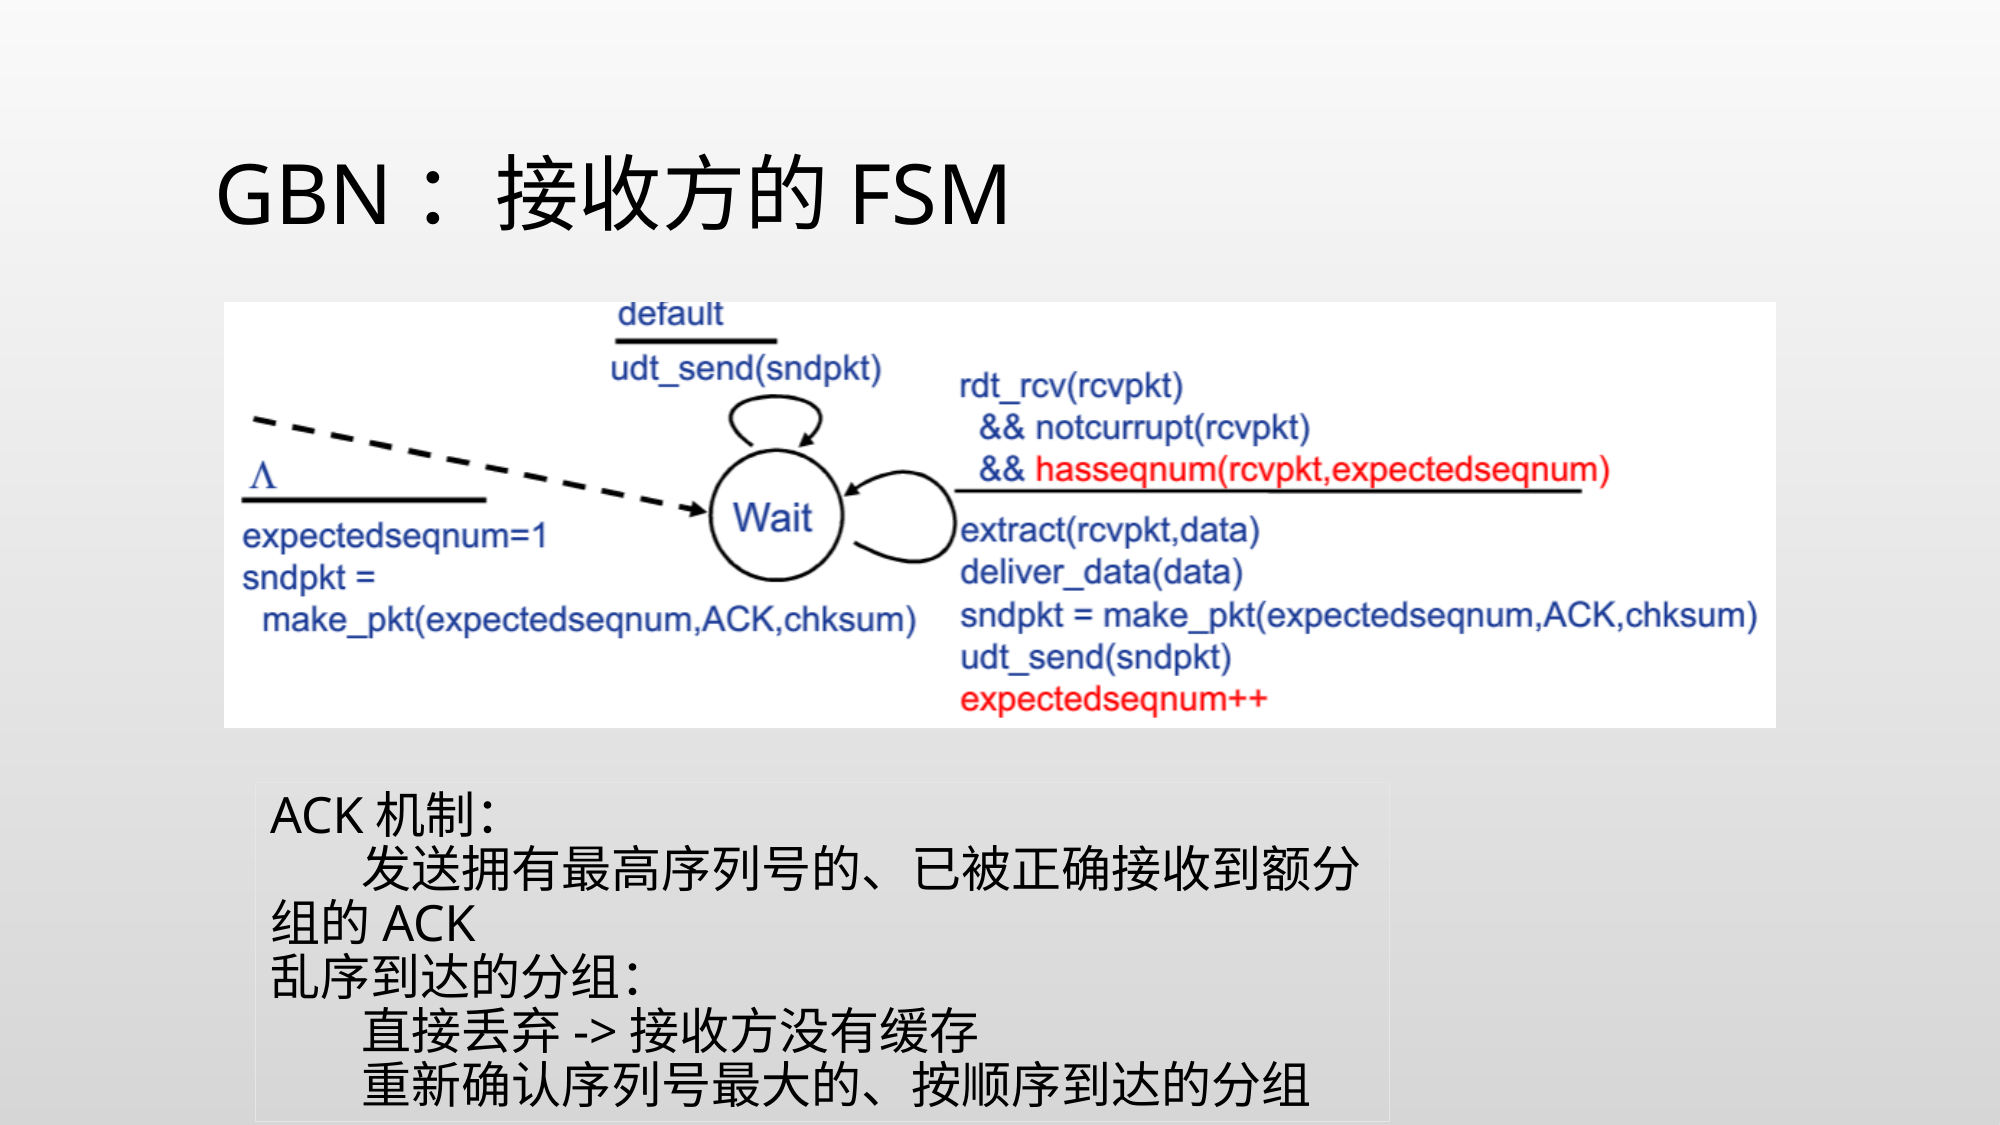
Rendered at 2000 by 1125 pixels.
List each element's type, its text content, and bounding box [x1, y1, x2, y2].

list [224, 302, 1776, 728]
text_box ACK机制： 发送拥有最高序列号的、已被正确接收到额分组的ACK 乱序到达的分组： 直接丢弃->接收方没有缓存 重新确认序列号最大的、按顺序到达的分组 [255, 782, 1390, 1122]
title GBN：接收方的FSM [199, 45, 1800, 250]
